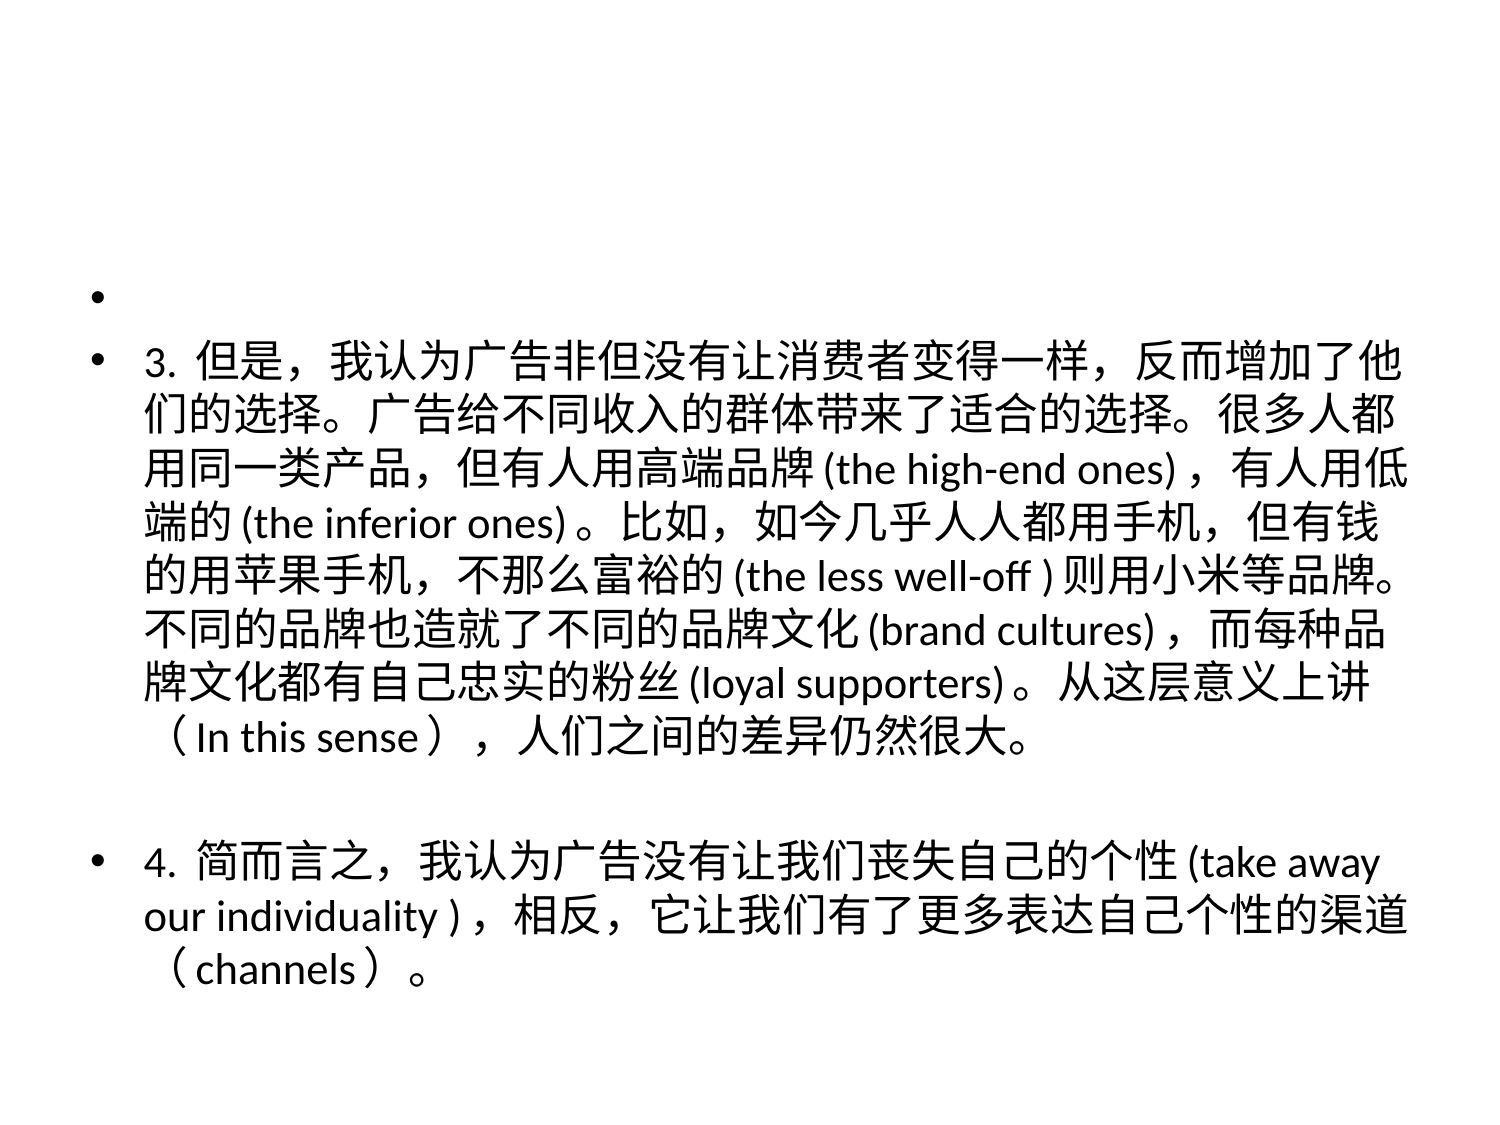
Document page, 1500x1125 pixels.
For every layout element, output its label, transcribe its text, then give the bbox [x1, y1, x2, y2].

list 3. 但是，我认为广告非但没有让消费者变得一样，反而增加了他们的选择。广告给不同收入的群体带来了适合的选择。很多人都用同一类产品，但有人用高端品牌(the high-end ones)，有人用低端的(the inferior ones)。比如，如今几乎人人都用手机，但有钱的用苹果手机，不那么富裕的(the less well-off )则用小米等品牌。不同的品牌也造就了不同的品牌文化(brand cultures)，而每种品牌文化都有自己忠实的粉丝(loyal supporters)。从这层意义上讲（In this sense），人们之间的差异仍然很大。 4. 简而言之，我认为广告没有让我们丧失自己的个性(take away our individuality )，相反，它让我们有了更多表达自己个性的渠道（channels）。 [75, 262, 1425, 1005]
